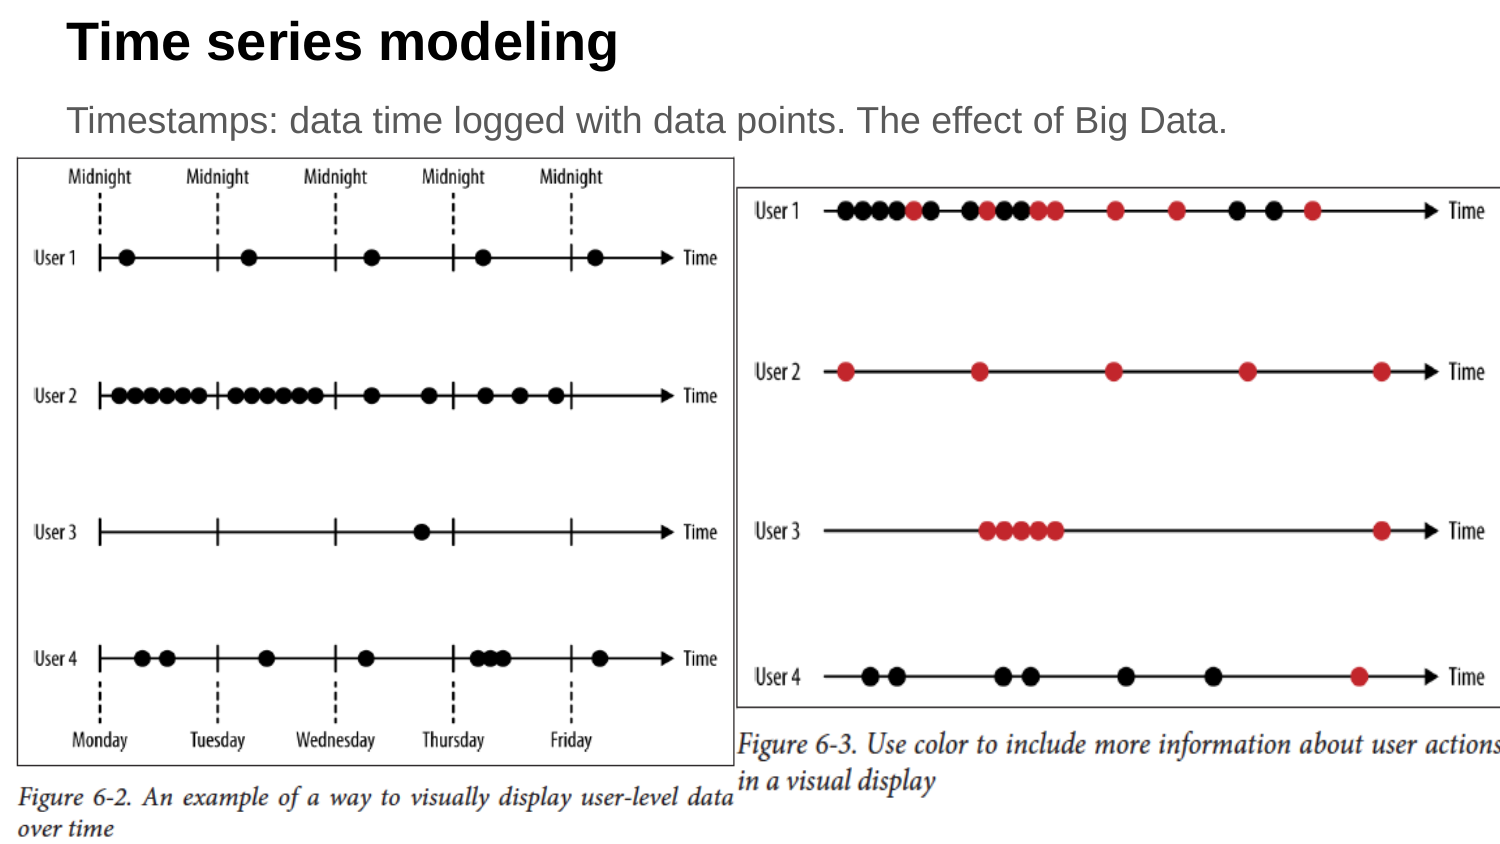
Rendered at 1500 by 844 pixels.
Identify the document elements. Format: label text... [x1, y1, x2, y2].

picture [0, 146, 1500, 844]
title Time series modeling [51, 0, 1449, 74]
list Timestamps: data time logged with data points. The effect of Big Data. [51, 74, 1449, 170]
